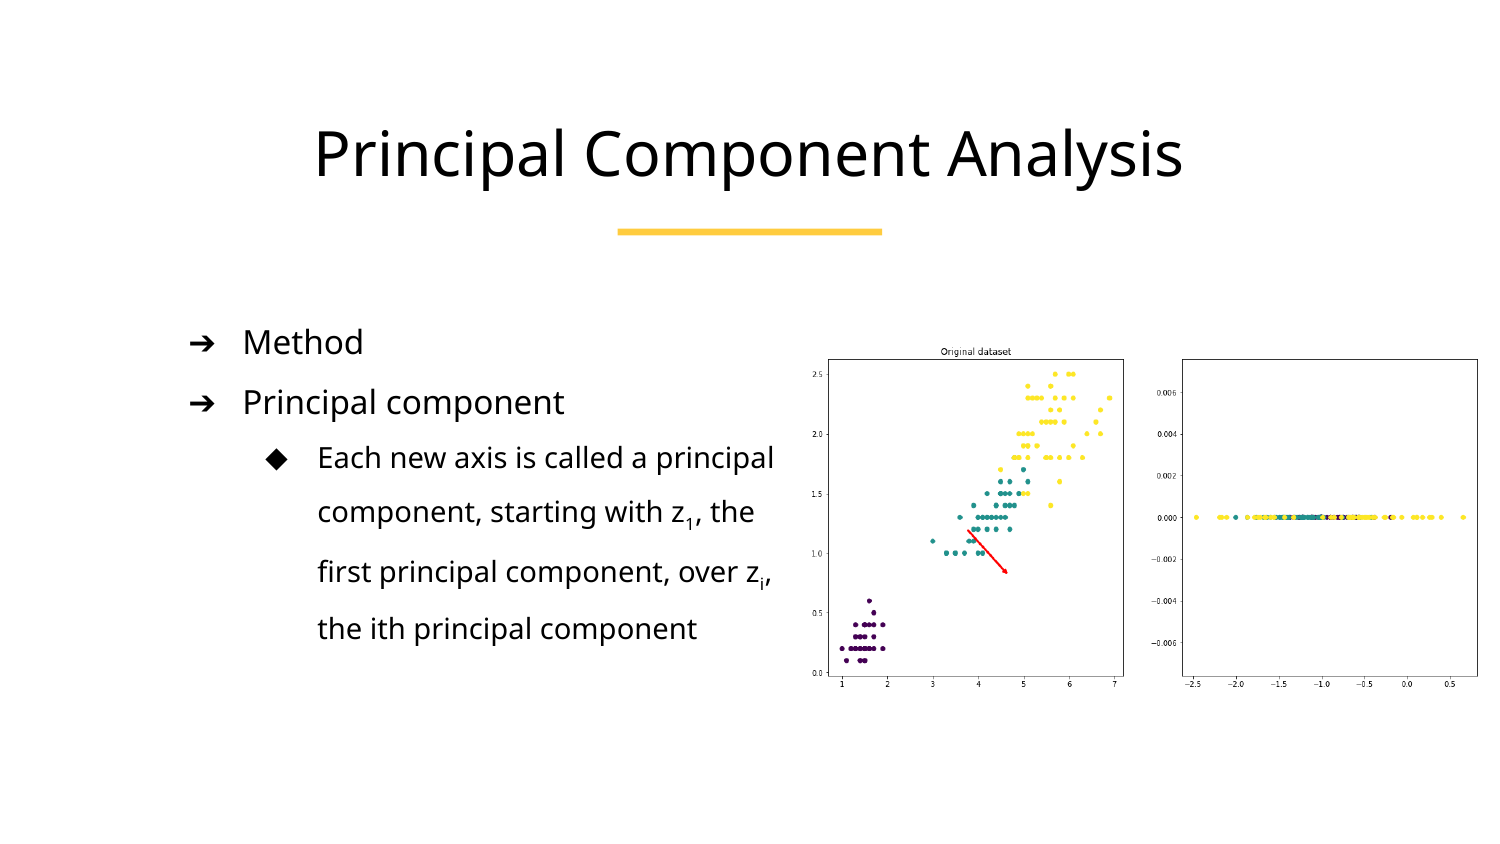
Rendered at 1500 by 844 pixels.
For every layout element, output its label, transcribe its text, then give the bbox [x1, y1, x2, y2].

text_box Principal Component Analysis [0, 99, 1500, 198]
text_box Method Principal component Each new axis is called a principal component, starting with z1, the first principal component, over zi, the ith principal component [152, 286, 807, 786]
text_box [617, 228, 883, 236]
picture [806, 341, 1482, 693]
